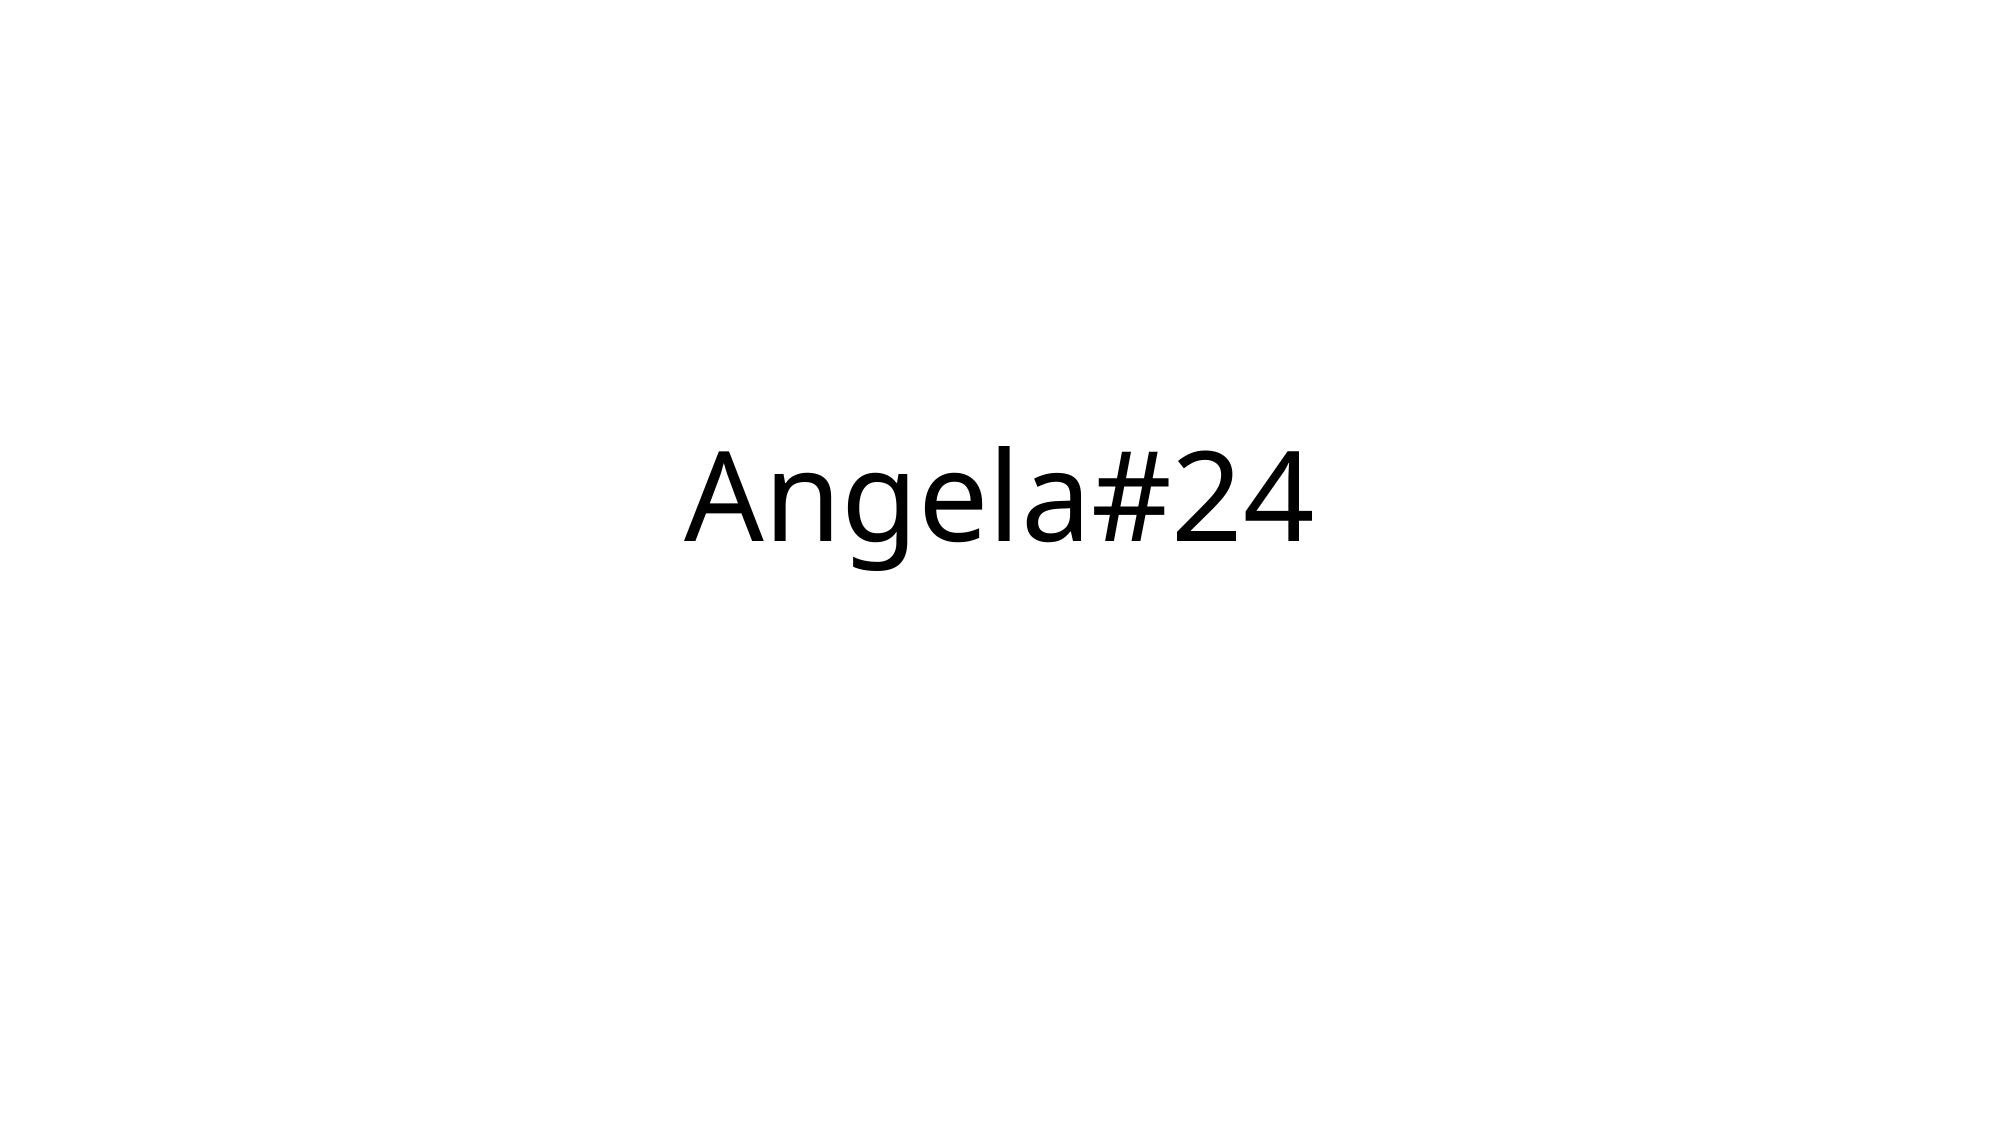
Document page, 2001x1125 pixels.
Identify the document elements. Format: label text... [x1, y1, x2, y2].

title Angela#24 [249, 184, 1750, 576]
